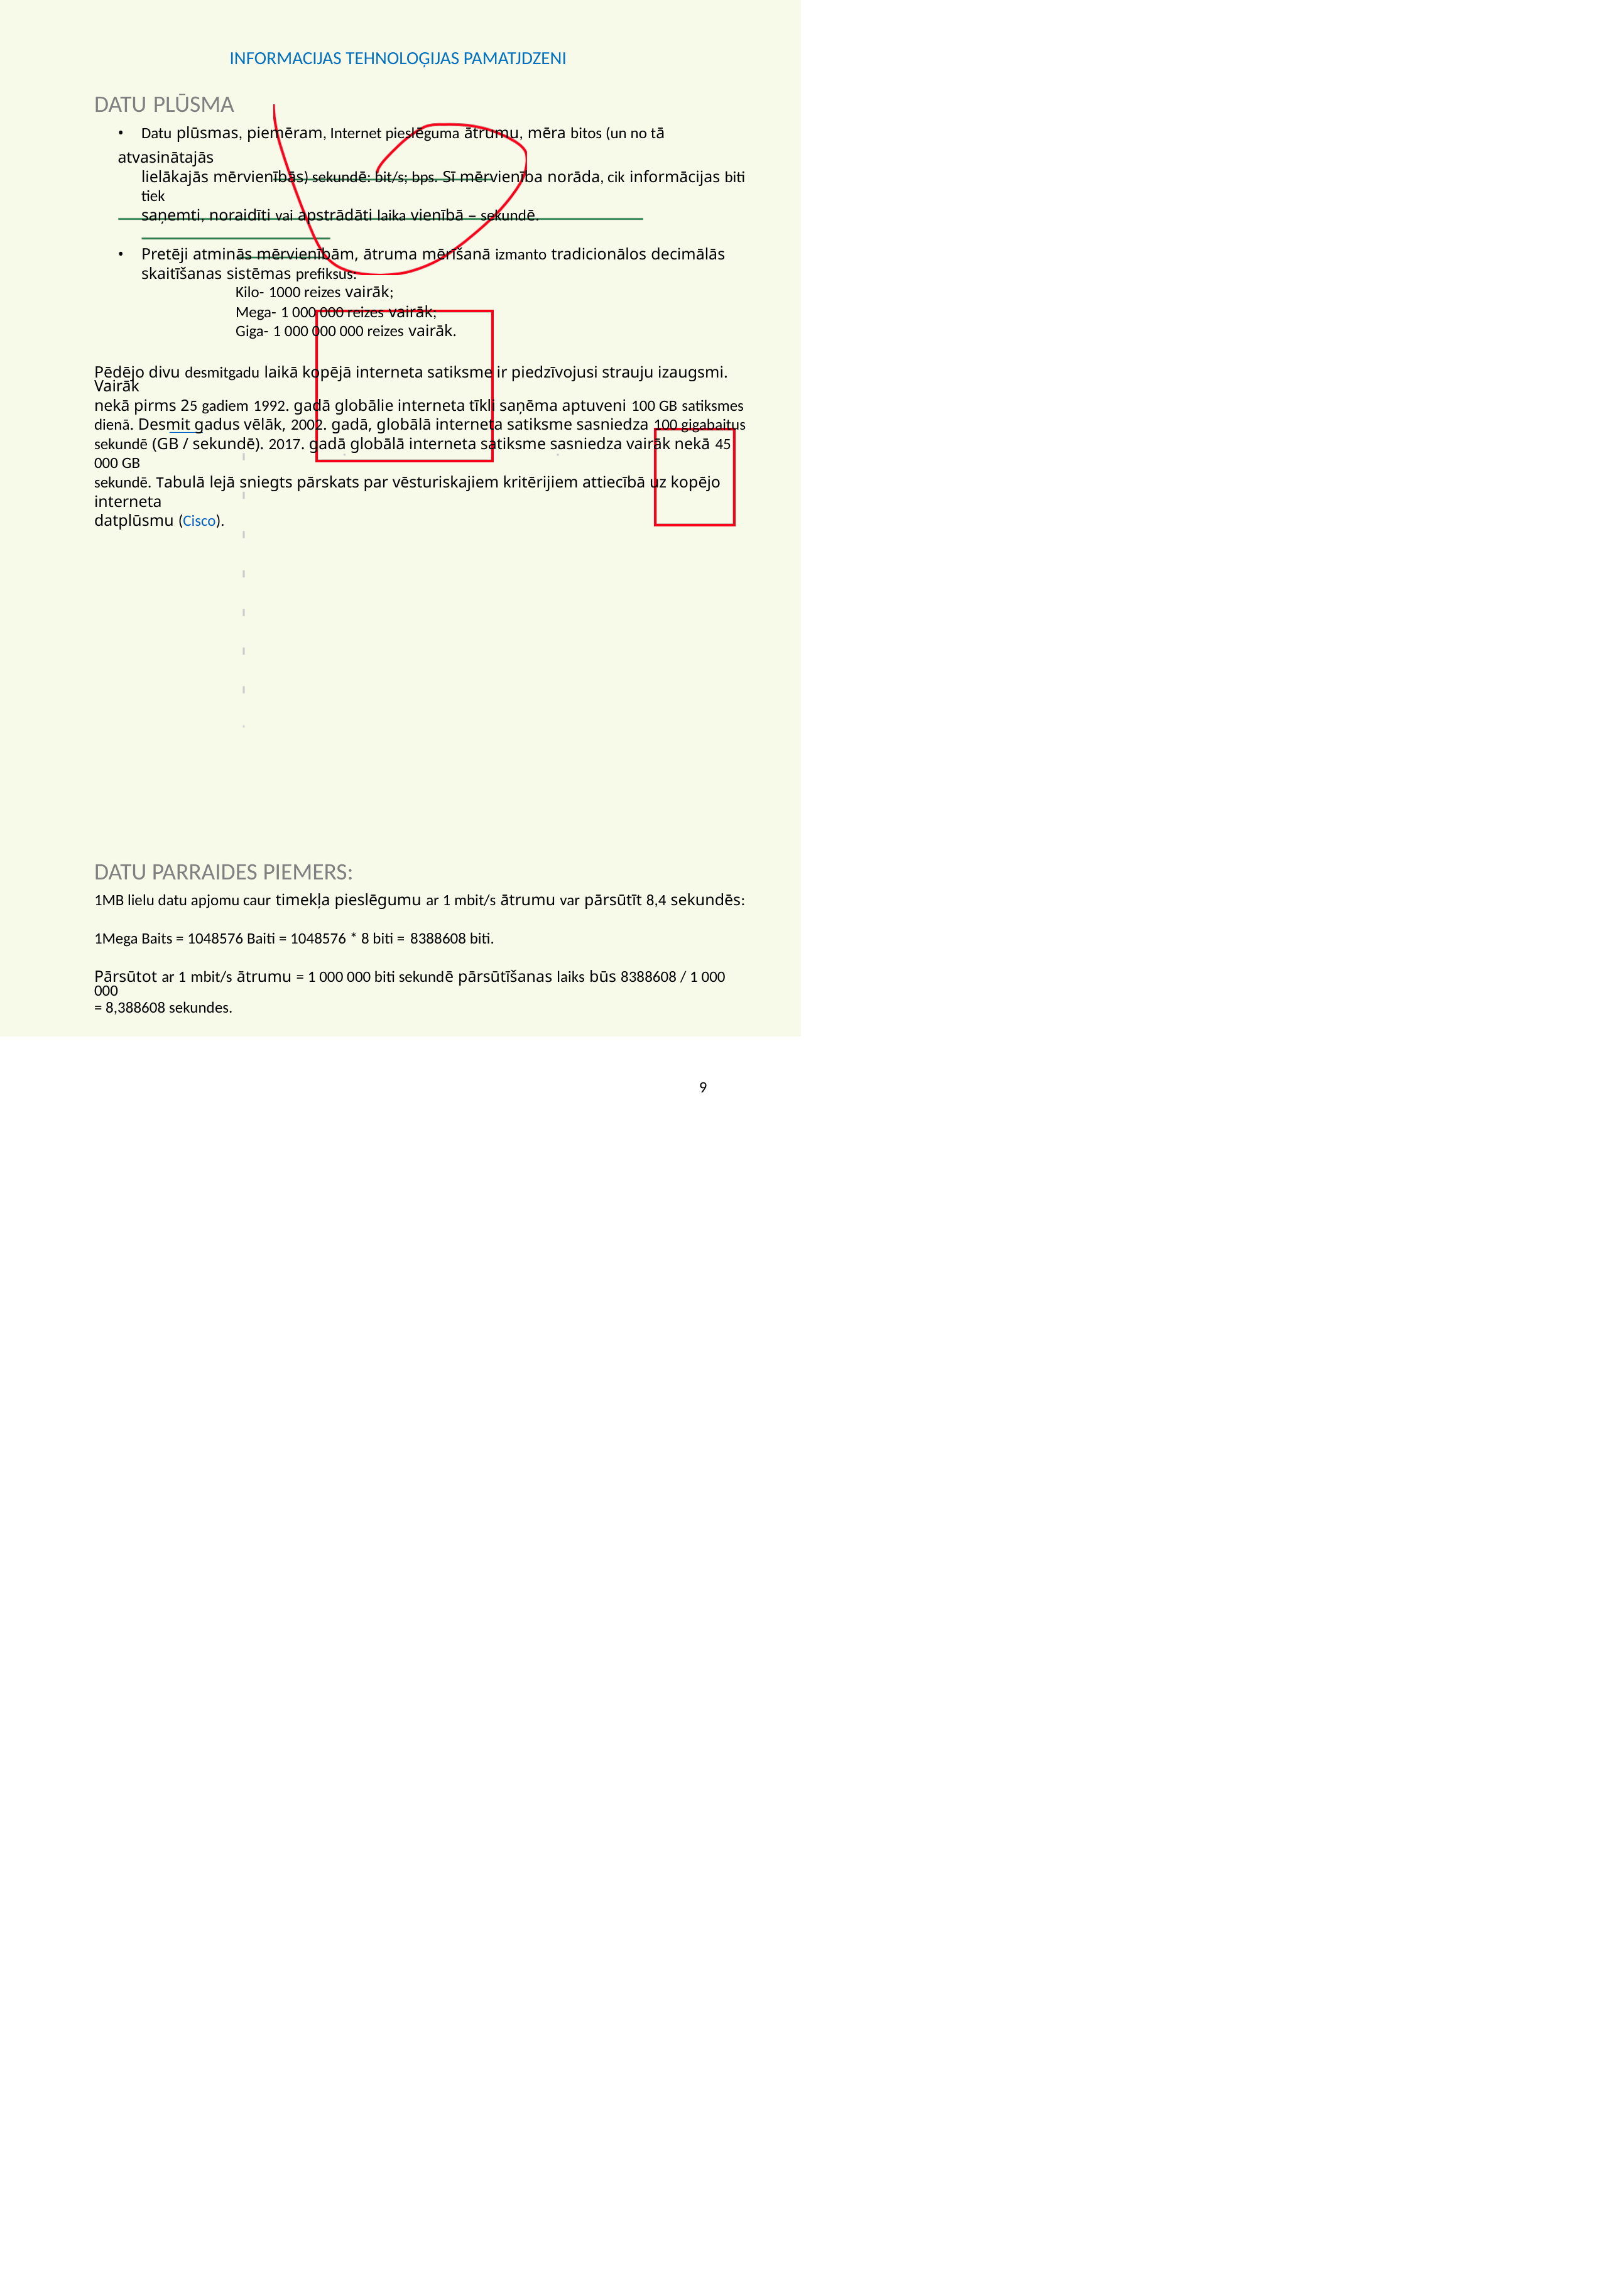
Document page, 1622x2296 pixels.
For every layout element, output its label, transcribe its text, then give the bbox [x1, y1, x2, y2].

picture [0, 0, 802, 1037]
text_box INFORMACIJAS TEHNOLOĢIJAS PAMATJDZENI DATU PLŪSMA • Datu plūsmas, piemēram, Internet pieslēguma ātrumu, mēra bitos (un no tā atvasinātajās lielākajās mērvienībās) sekundē: bit/s; bps. Sī mērvienība norāda, cik informācijas biti tiek saņemti, noraidīti vai apstrādāti laika vienībā – sekundē. • Pretēji atminās mērvienībām, ātruma mērīšanā izmanto tradicionālos decimālās skaitīšanas sistēmas prefiksus: Kilo- 1000 reizes vairāk; Mega- 1 000 000 reizes vairāk; Giga- 1 000 000 000 reizes vairāk. Pēdējo divu desmitgadu laikā kopējā interneta satiksme ir piedzīvojusi strauju izaugsmi. Vairāk nekā pirms 25 gadiem 1992. gadā globālie interneta tīkli saņēma aptuveni 100 GB satiksmes dienā. Desmit gadus vēlāk, 2002. gadā, globālā interneta satiksme sasniedza 100 gigabaitus sekundē (GB / sekundē). 2017. gadā globālā interneta satiksme sasniedza vairāk nekā 45 000 GB sekundē. Tabulā lejā sniegts pārskats par vēsturiskajiem kritērijiem attiecībā uz kopējo interneta datplūsmu (Cisco). DATU PARRAIDES PIEMERS: 1MB lielu datu apjomu caur timekļa pieslēgumu ar 1 mbit/s ātrumu var pārsūtīt 8,4 sekundēs: 1Mega Baits = 1048576 Baiti = 1048576 * 8 biti = 8388608 biti. Pārsūtot ar 1 mbit/s ātrumu = 1 000 000 biti sekundē pārsūtīšanas laiks būs 8388608 / 1 000 000 = 8,388608 sekundes. 9 [94, 1042, 747, 1096]
